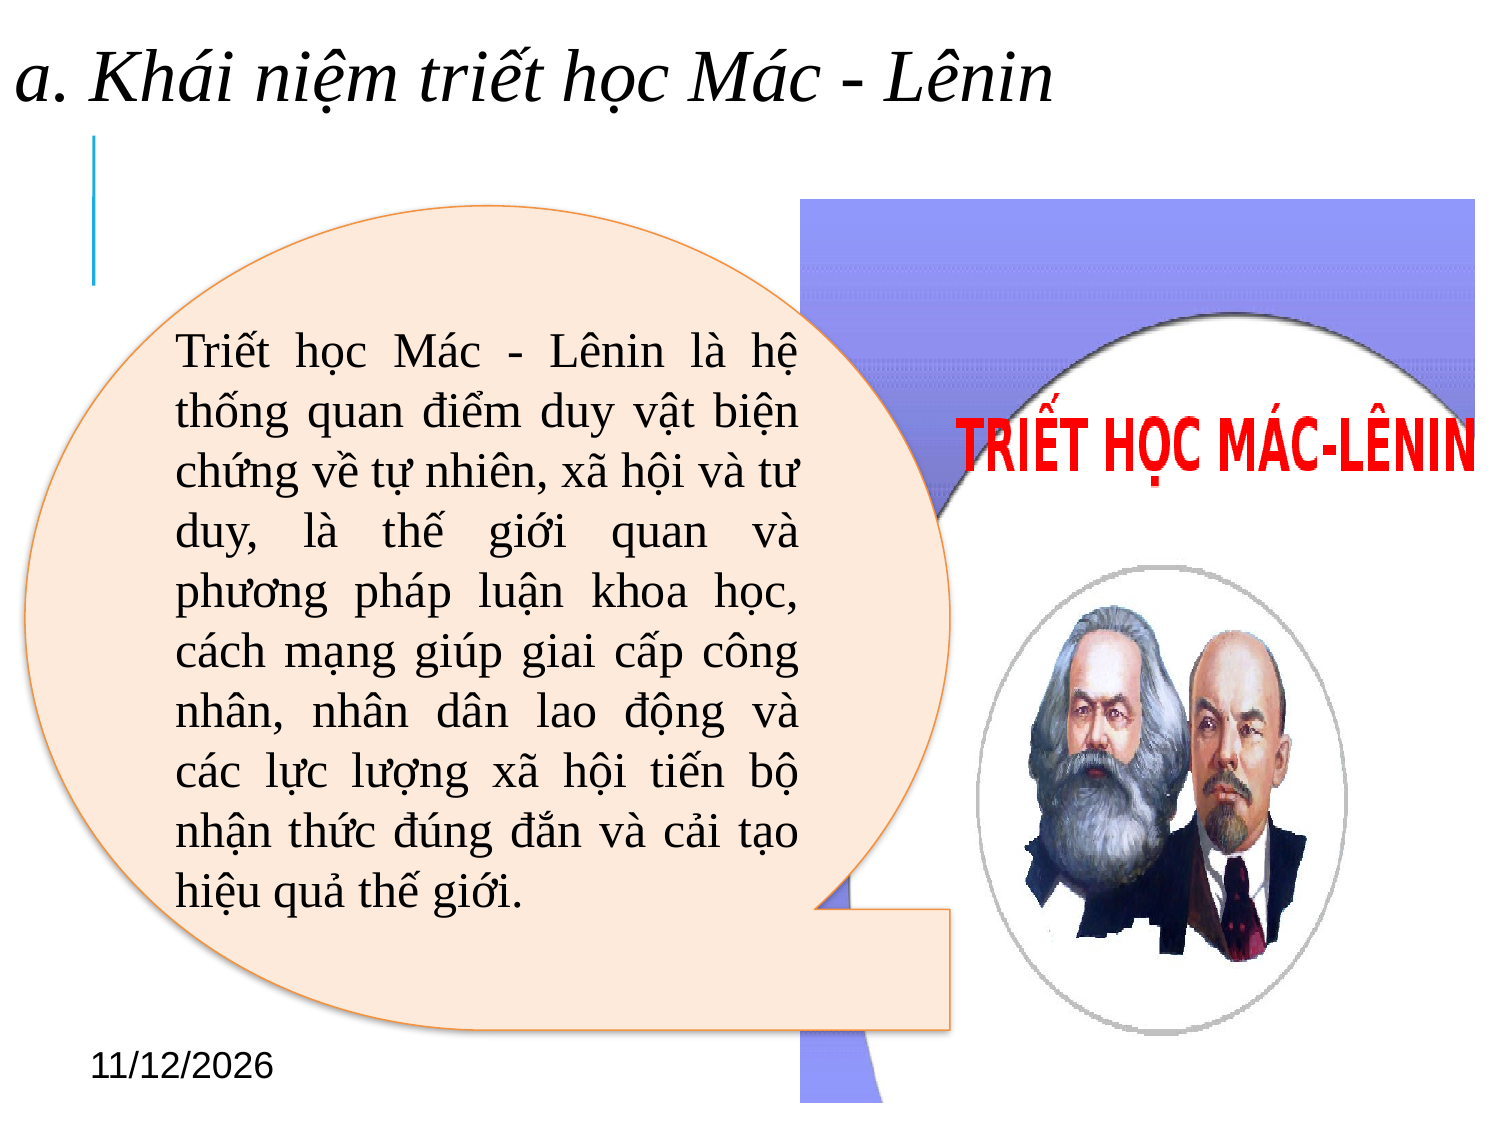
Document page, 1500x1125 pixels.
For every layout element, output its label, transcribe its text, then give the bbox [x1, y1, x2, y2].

text_box Triết học Mác - Lênin là hệ thống quan điểm duy vật biện chứng về tự nhiên, xã hội và tư duy, là thế giới quan và phương pháp luận khoa học, cách mạng giúp giai cấp công nhân, nhân dân lao động và các lực lượng xã hội tiến bộ nhận thức đúng đắn và cải tạo hiệu quả thế giới. [24, 204, 794, 1031]
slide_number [75, 1024, 425, 1103]
title a. Khái niệm triết học Mác - Lênin [0, 12, 1500, 150]
picture [799, 199, 1476, 1103]
